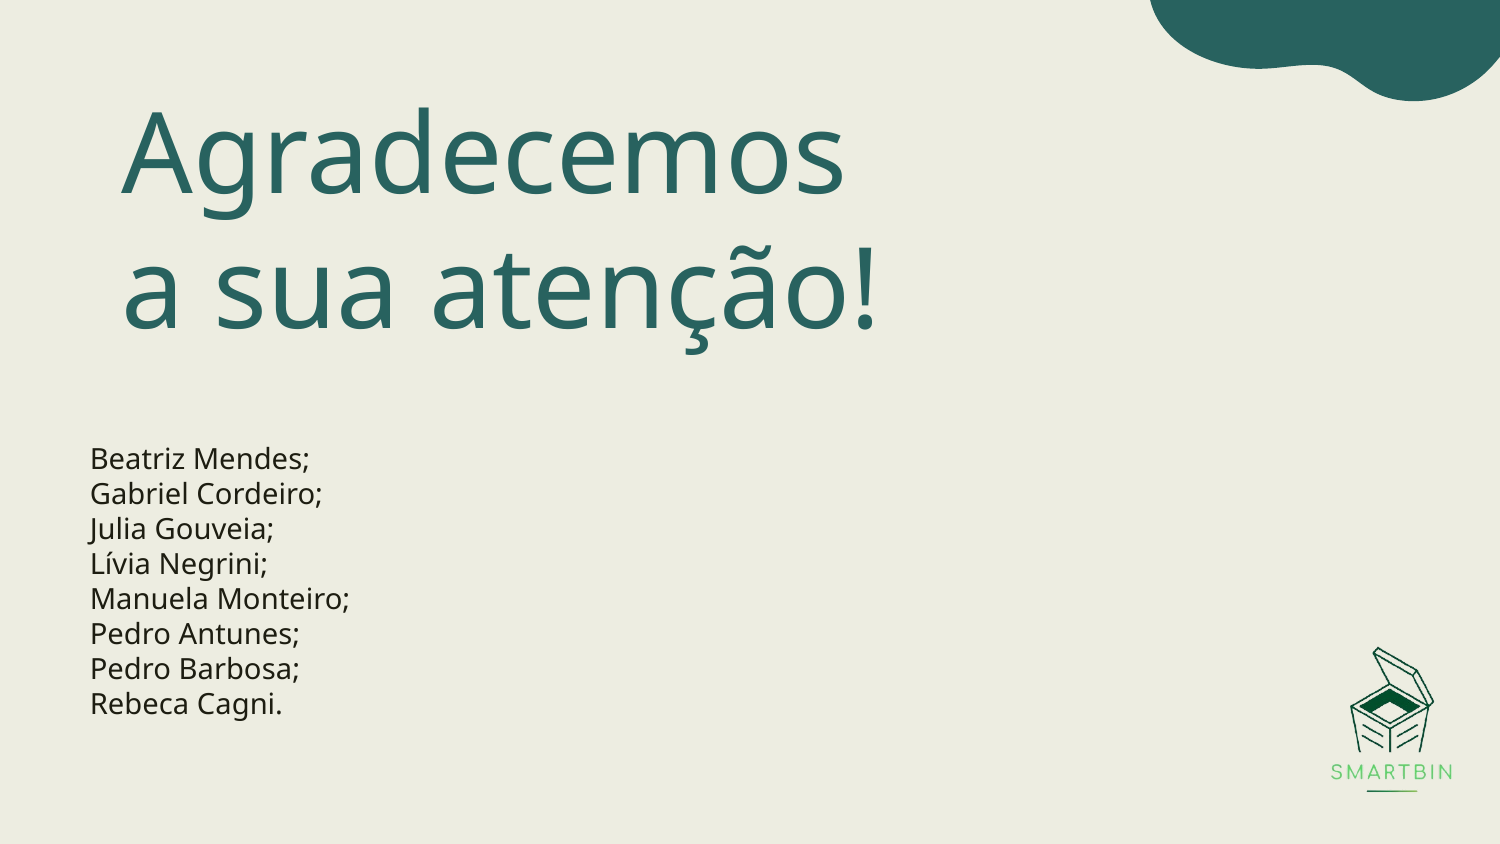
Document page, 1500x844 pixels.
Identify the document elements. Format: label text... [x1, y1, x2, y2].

text_box Agradecemos a sua atenção! [106, 73, 932, 359]
text_box Beatriz Mendes; Gabriel Cordeiro; Julia Gouveia; Lívia Negrini; Manuela Monteiro; Pedro Antunes; Pedro Barbosa; Rebeca Cagni. [74, 433, 1330, 728]
picture [1277, 627, 1500, 828]
